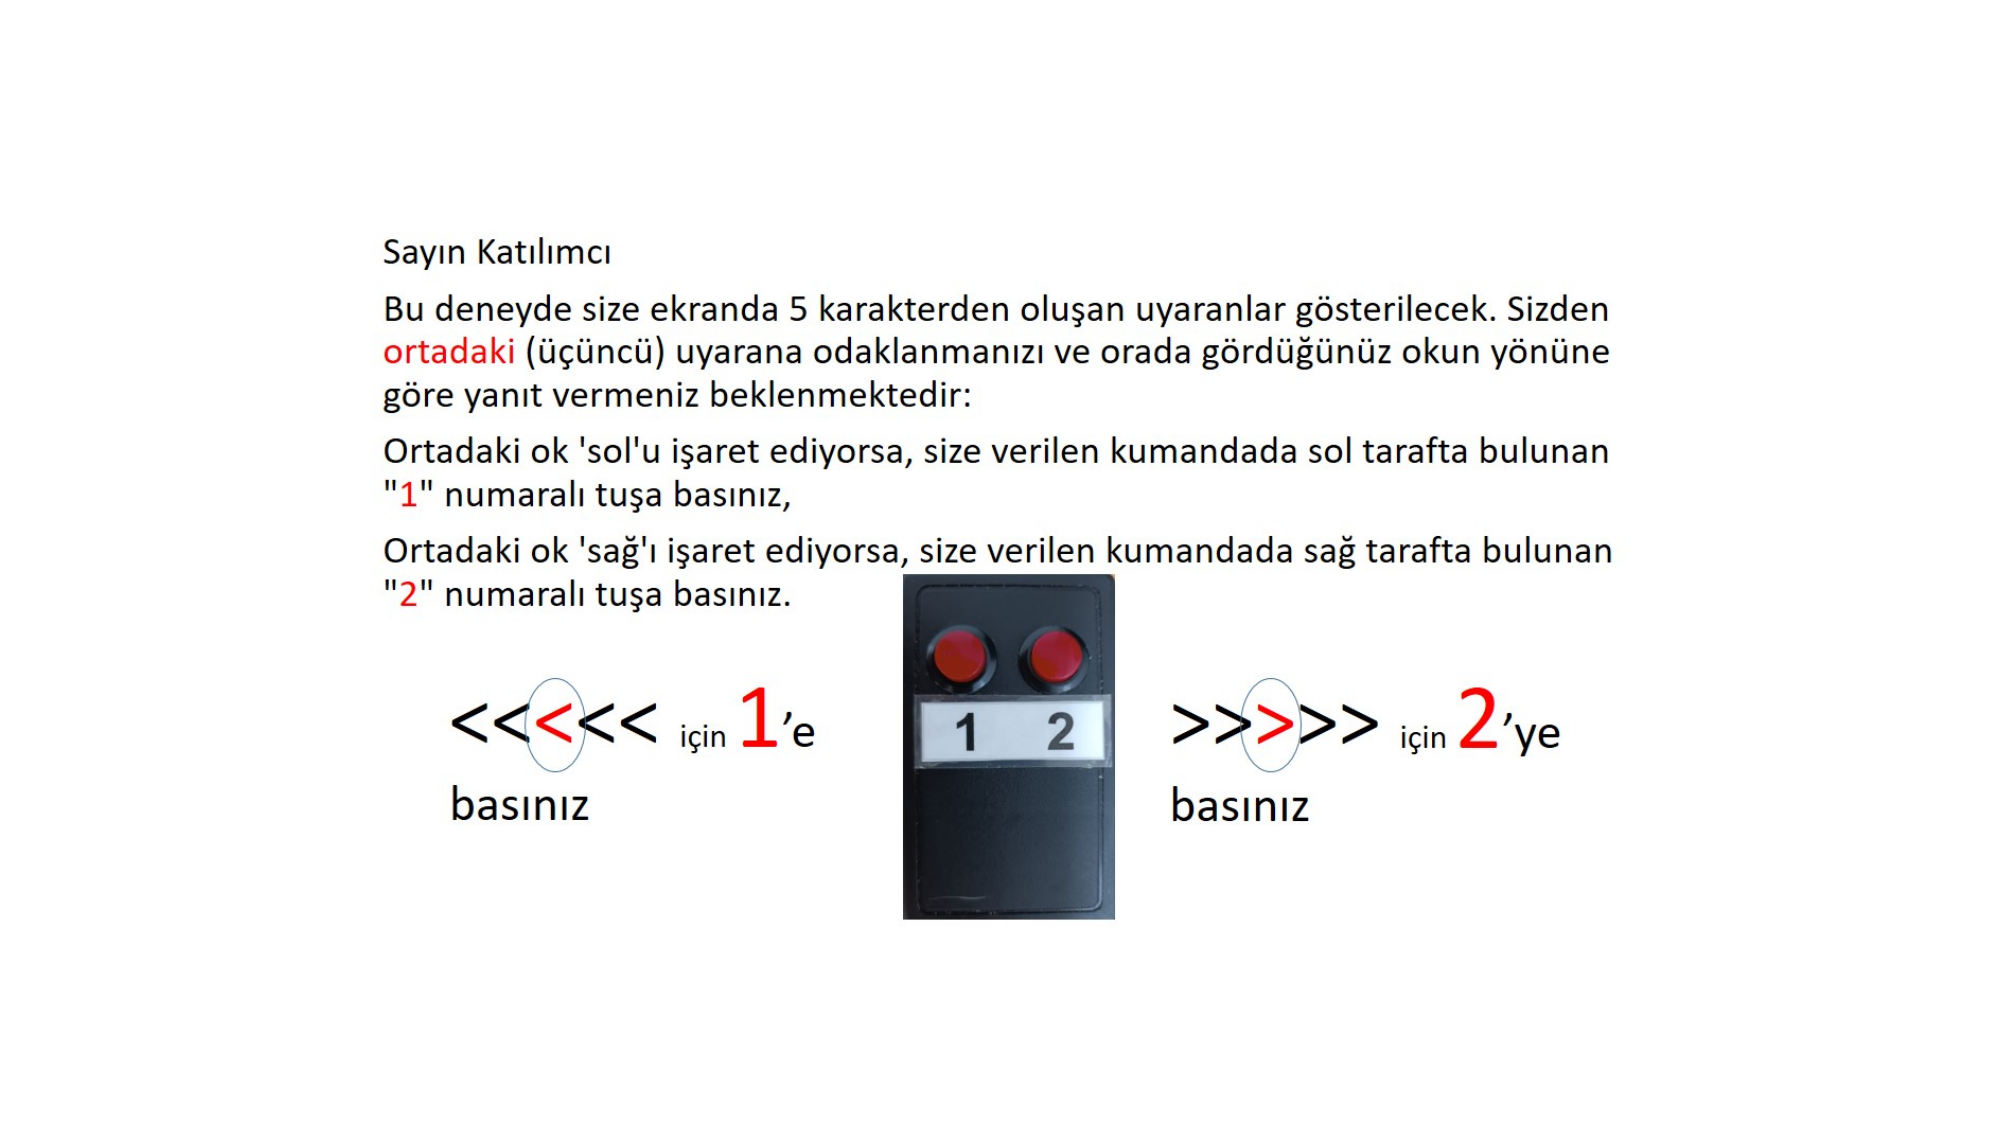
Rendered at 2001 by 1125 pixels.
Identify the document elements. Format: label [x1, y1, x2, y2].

picture [321, 181, 1679, 944]
